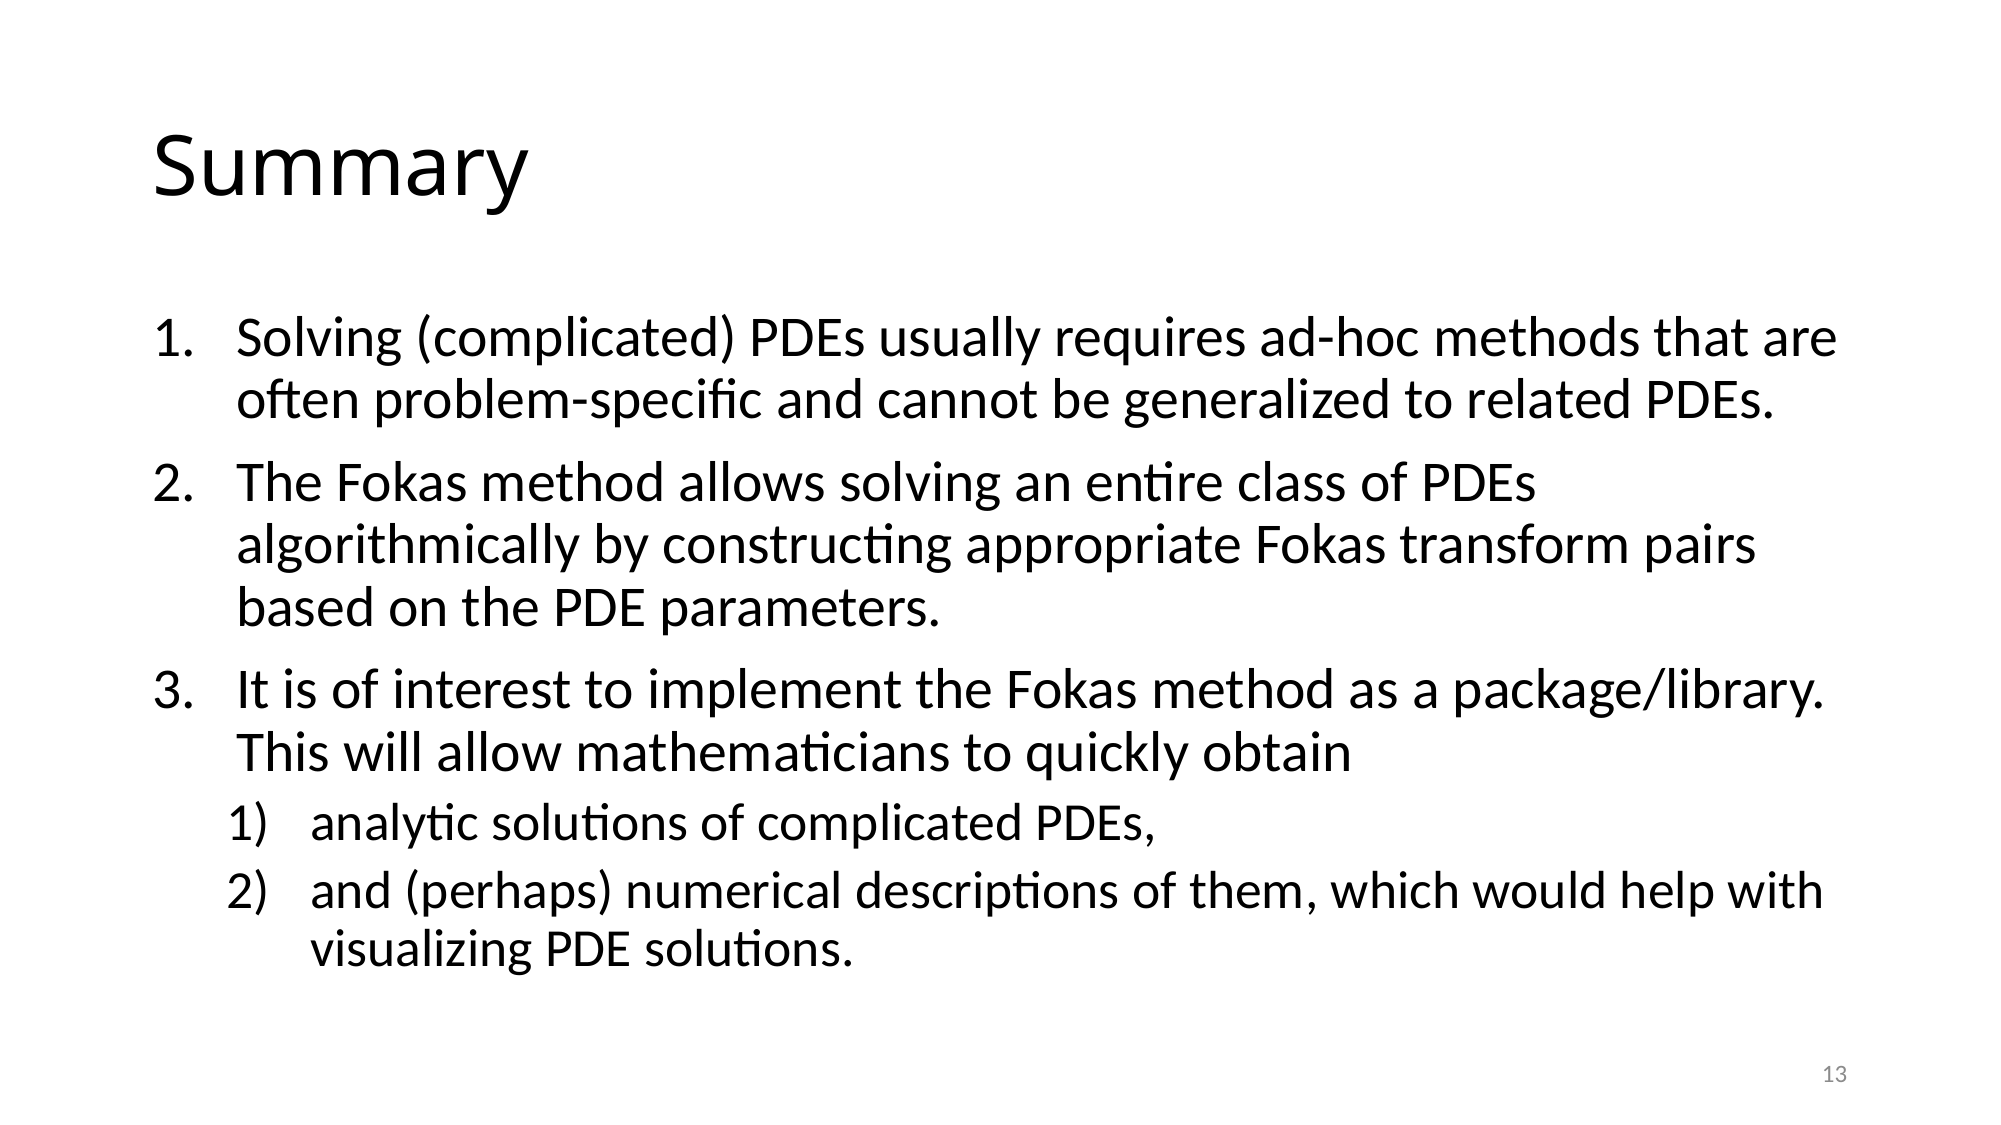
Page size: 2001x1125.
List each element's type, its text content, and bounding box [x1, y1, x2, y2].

title Summary [137, 59, 1863, 278]
list Solving (complicated) PDEs usually requires ad-hoc methods that are often problem-specific and cannot be generalized to related PDEs. The Fokas method allows solving an entire class of PDEs algorithmically by constructing appropriate Fokas transform pairs based on the PDE parameters. It is of interest to implement the Fokas method as a package/library. This will allow mathematicians to quickly obtain analytic solutions of complicated PDEs, and (perhaps) numerical descriptions of them, which would help with visualizing PDE solutions. [137, 299, 1863, 1014]
slide_number 13 [1412, 1042, 1863, 1103]
